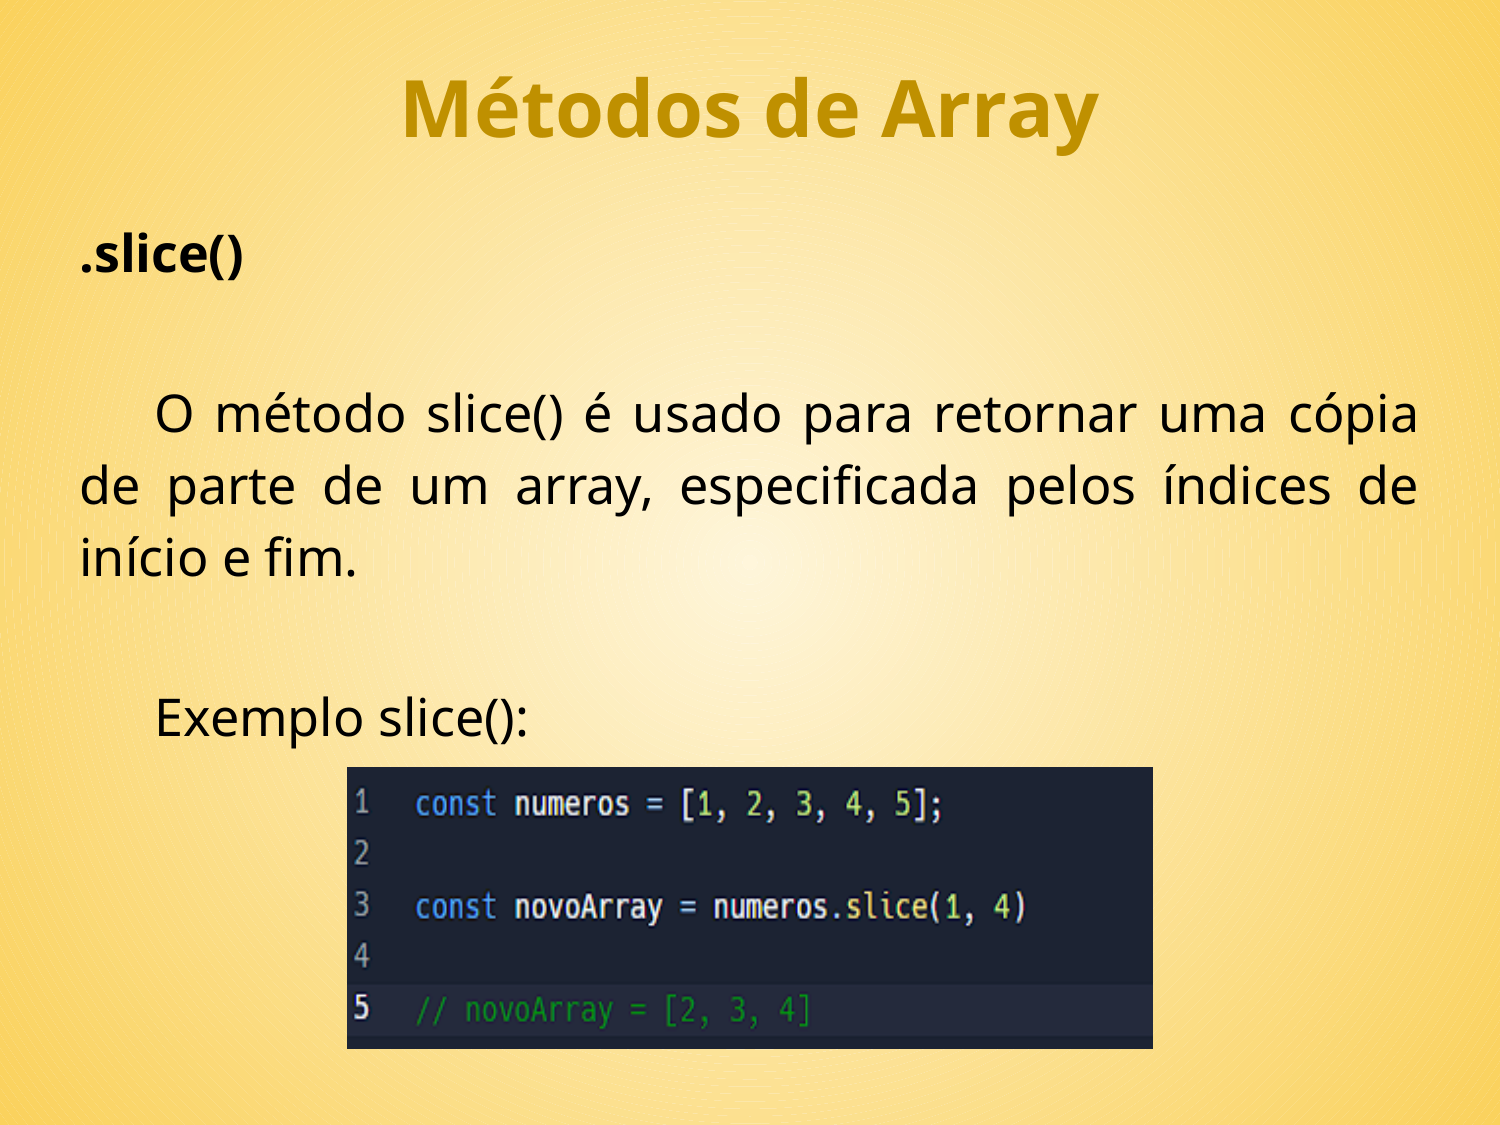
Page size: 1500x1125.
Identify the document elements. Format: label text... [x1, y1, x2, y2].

text_box Métodos de Array [0, 29, 1500, 169]
picture [346, 766, 1154, 1050]
text_box .slice() O método slice() é usado para retornar uma cópia de parte de um array, especificada pelos índices de início e fim. Exemplo slice(): [64, 196, 1436, 833]
